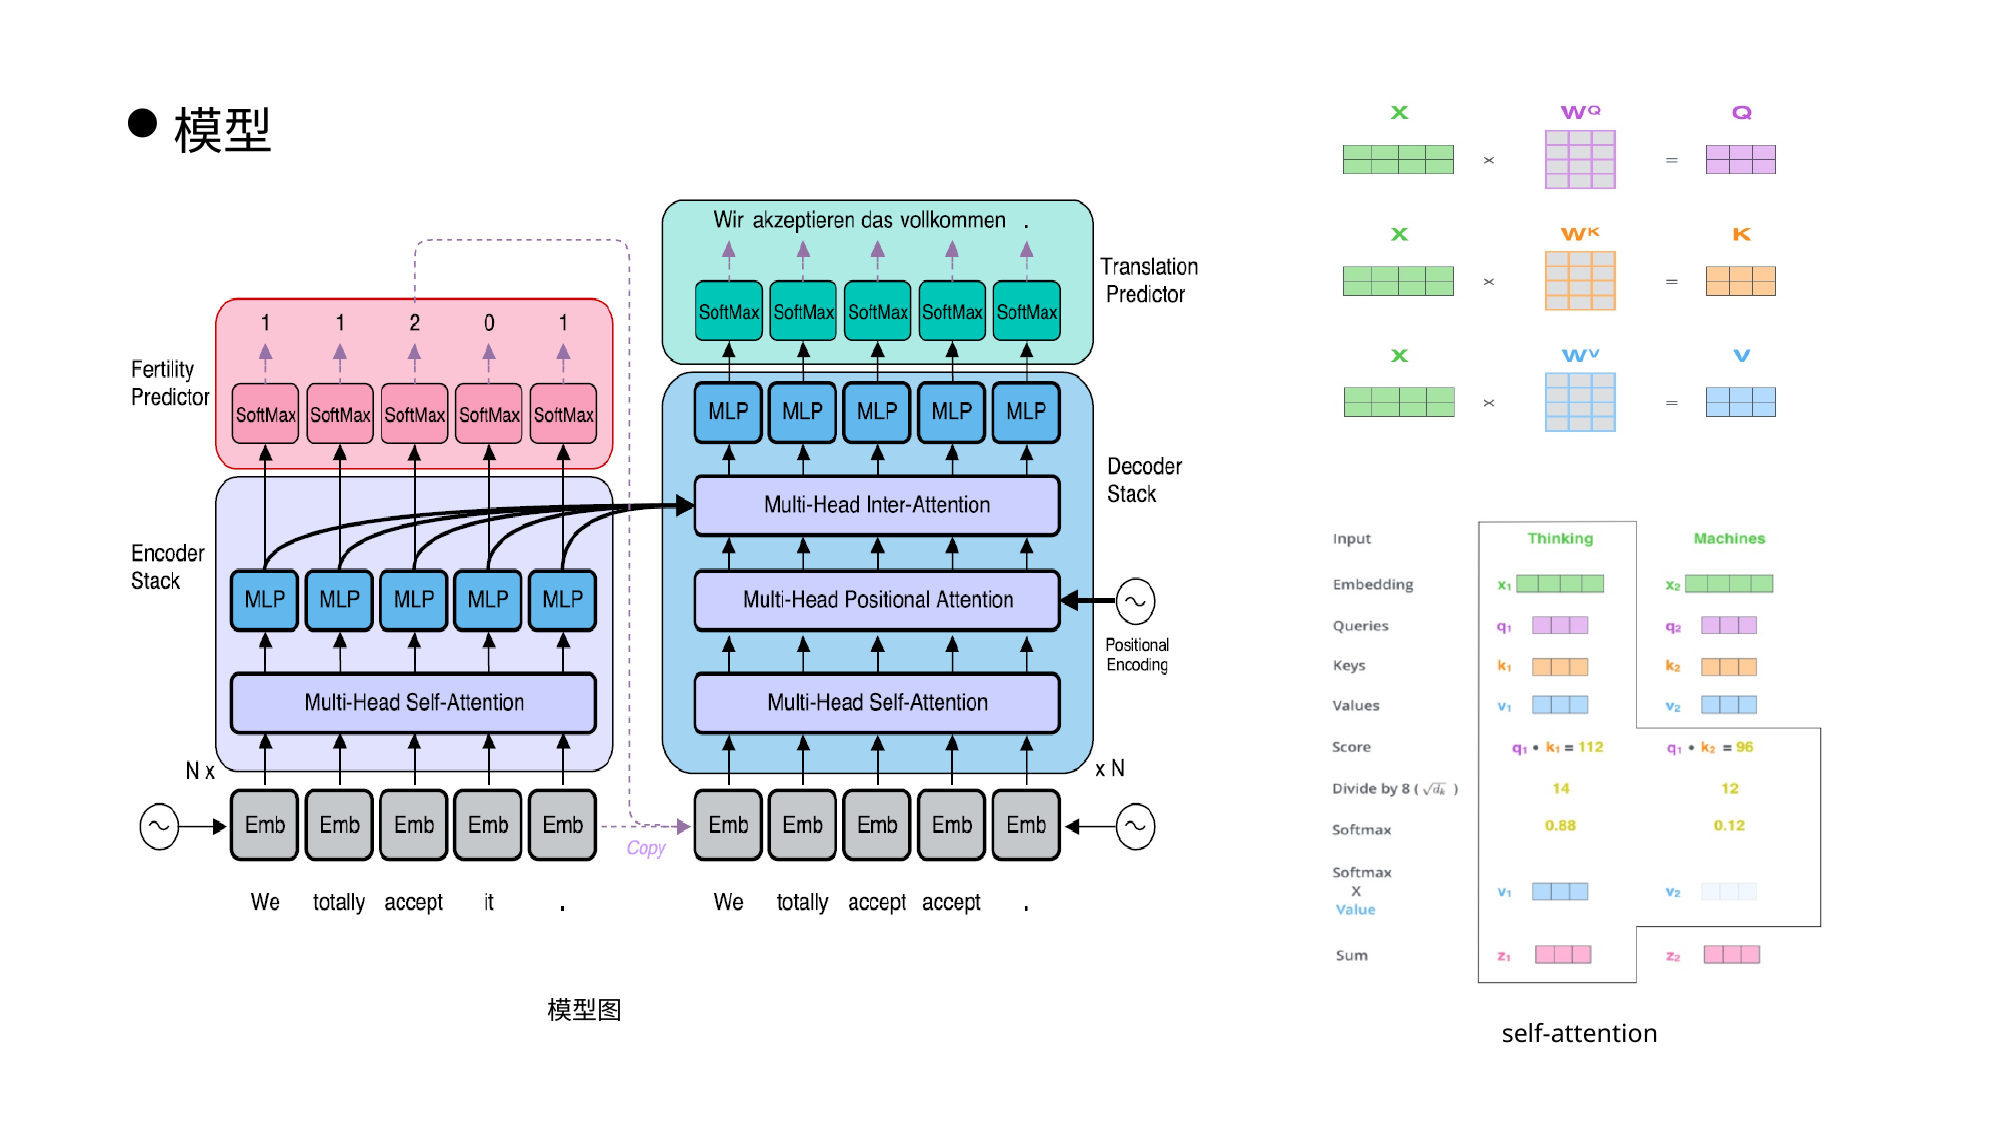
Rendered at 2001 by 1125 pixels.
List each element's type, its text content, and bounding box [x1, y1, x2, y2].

text_box self-attention [1487, 1010, 1742, 1055]
text_box 模型 [109, 92, 933, 167]
picture [1319, 515, 1850, 988]
picture [1319, 92, 1817, 437]
text_box [1318, 26, 2000, 125]
text_box 模型图 [533, 987, 649, 1033]
picture [120, 186, 1219, 927]
